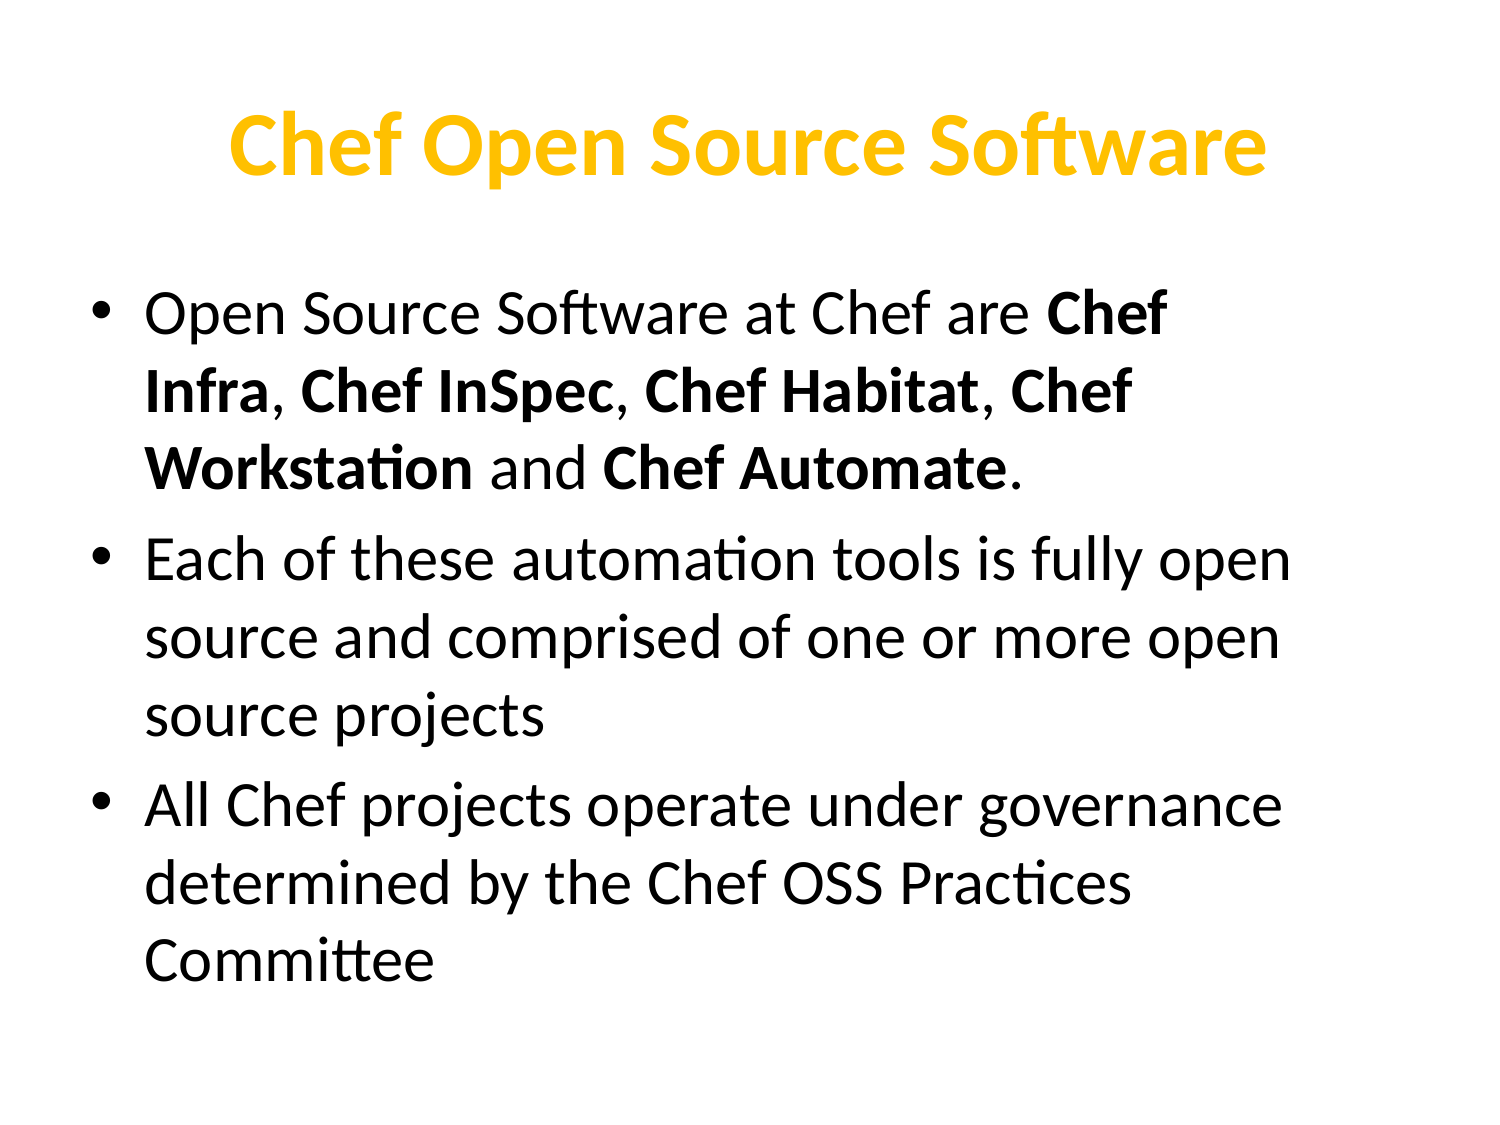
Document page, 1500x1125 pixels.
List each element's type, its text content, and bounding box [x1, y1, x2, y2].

list Open Source Software at Chef are Chef Infra, Chef InSpec, Chef Habitat, Chef Workstation and Chef Automate. Each of these automation tools is fully open source and comprised of one or more open source projects All Chef projects operate under governance determined by the Chef OSS Practices Committee [75, 262, 1425, 1005]
title Chef Open Source Software [75, 45, 1425, 233]
